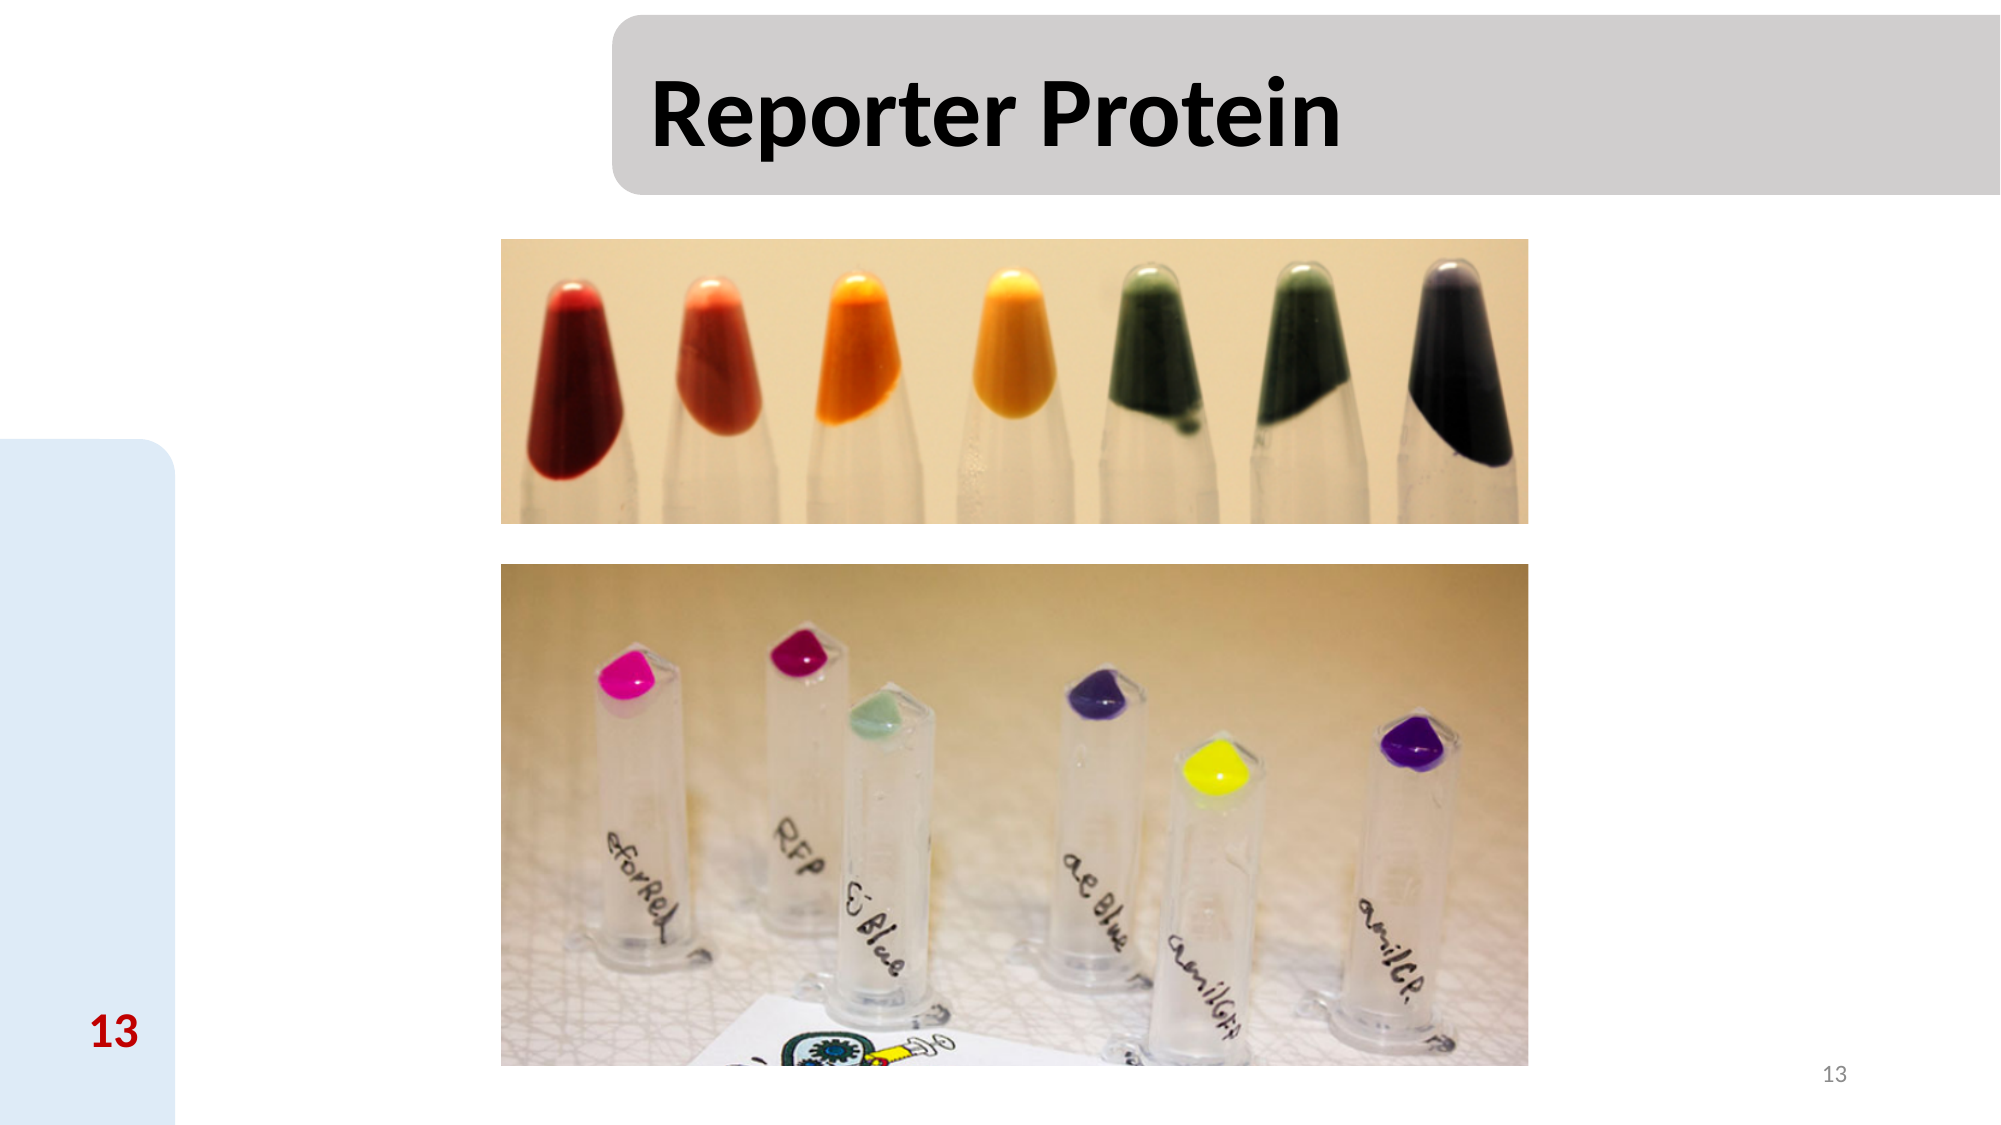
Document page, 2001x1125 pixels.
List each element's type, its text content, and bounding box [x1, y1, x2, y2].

picture [501, 564, 1529, 1066]
slide_number 13 [1412, 1042, 1863, 1103]
picture [501, 239, 1529, 524]
text_box Reporter Protein [636, 39, 1671, 174]
